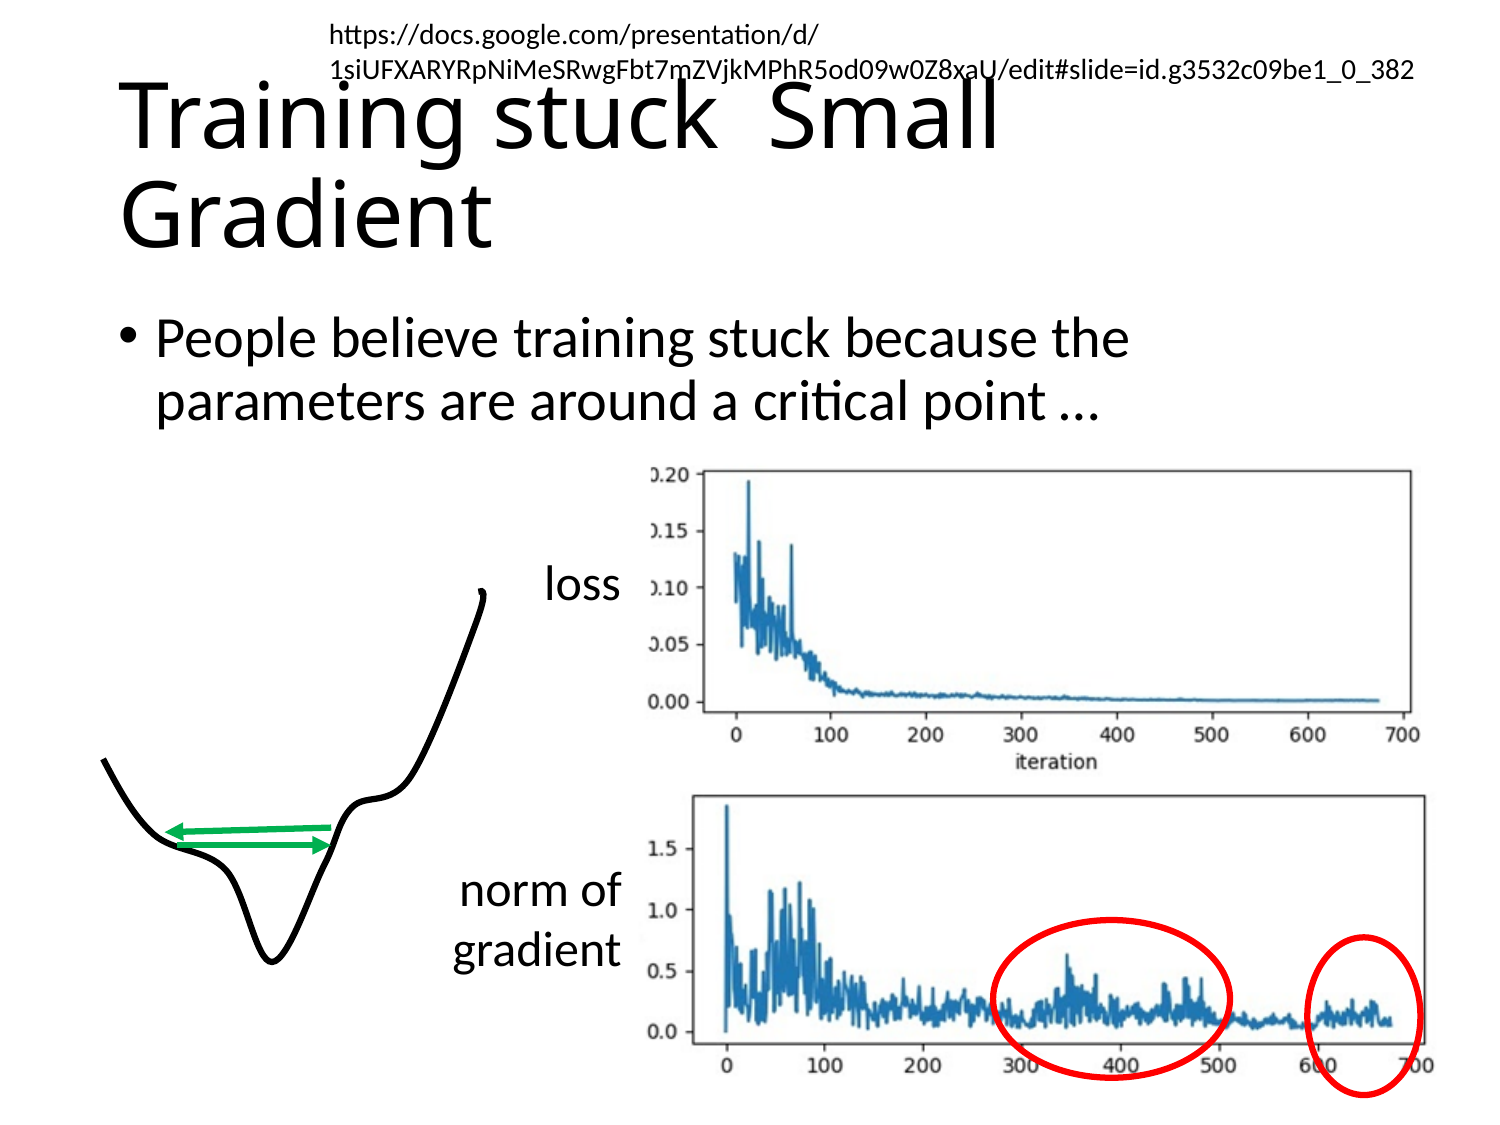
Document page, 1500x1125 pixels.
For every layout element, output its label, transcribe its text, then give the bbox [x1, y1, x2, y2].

text_box https://docs.google.com/presentation/d/1siUFXARYRpNiMeSRwgFbt7mZVjkMPhR5od09w0Z8xaU/edit#slide=id.g3532c09be1_0_382 [314, 8, 1500, 93]
list People believe training stuck because the parameters are around a critical point … [103, 299, 1397, 1014]
text_box [102, 590, 485, 964]
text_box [164, 827, 332, 833]
text_box [1330, 1081, 1398, 1097]
picture [631, 787, 1440, 1081]
text_box norm of gradient [345, 849, 631, 984]
text_box loss [344, 542, 636, 618]
picture [642, 455, 1421, 777]
